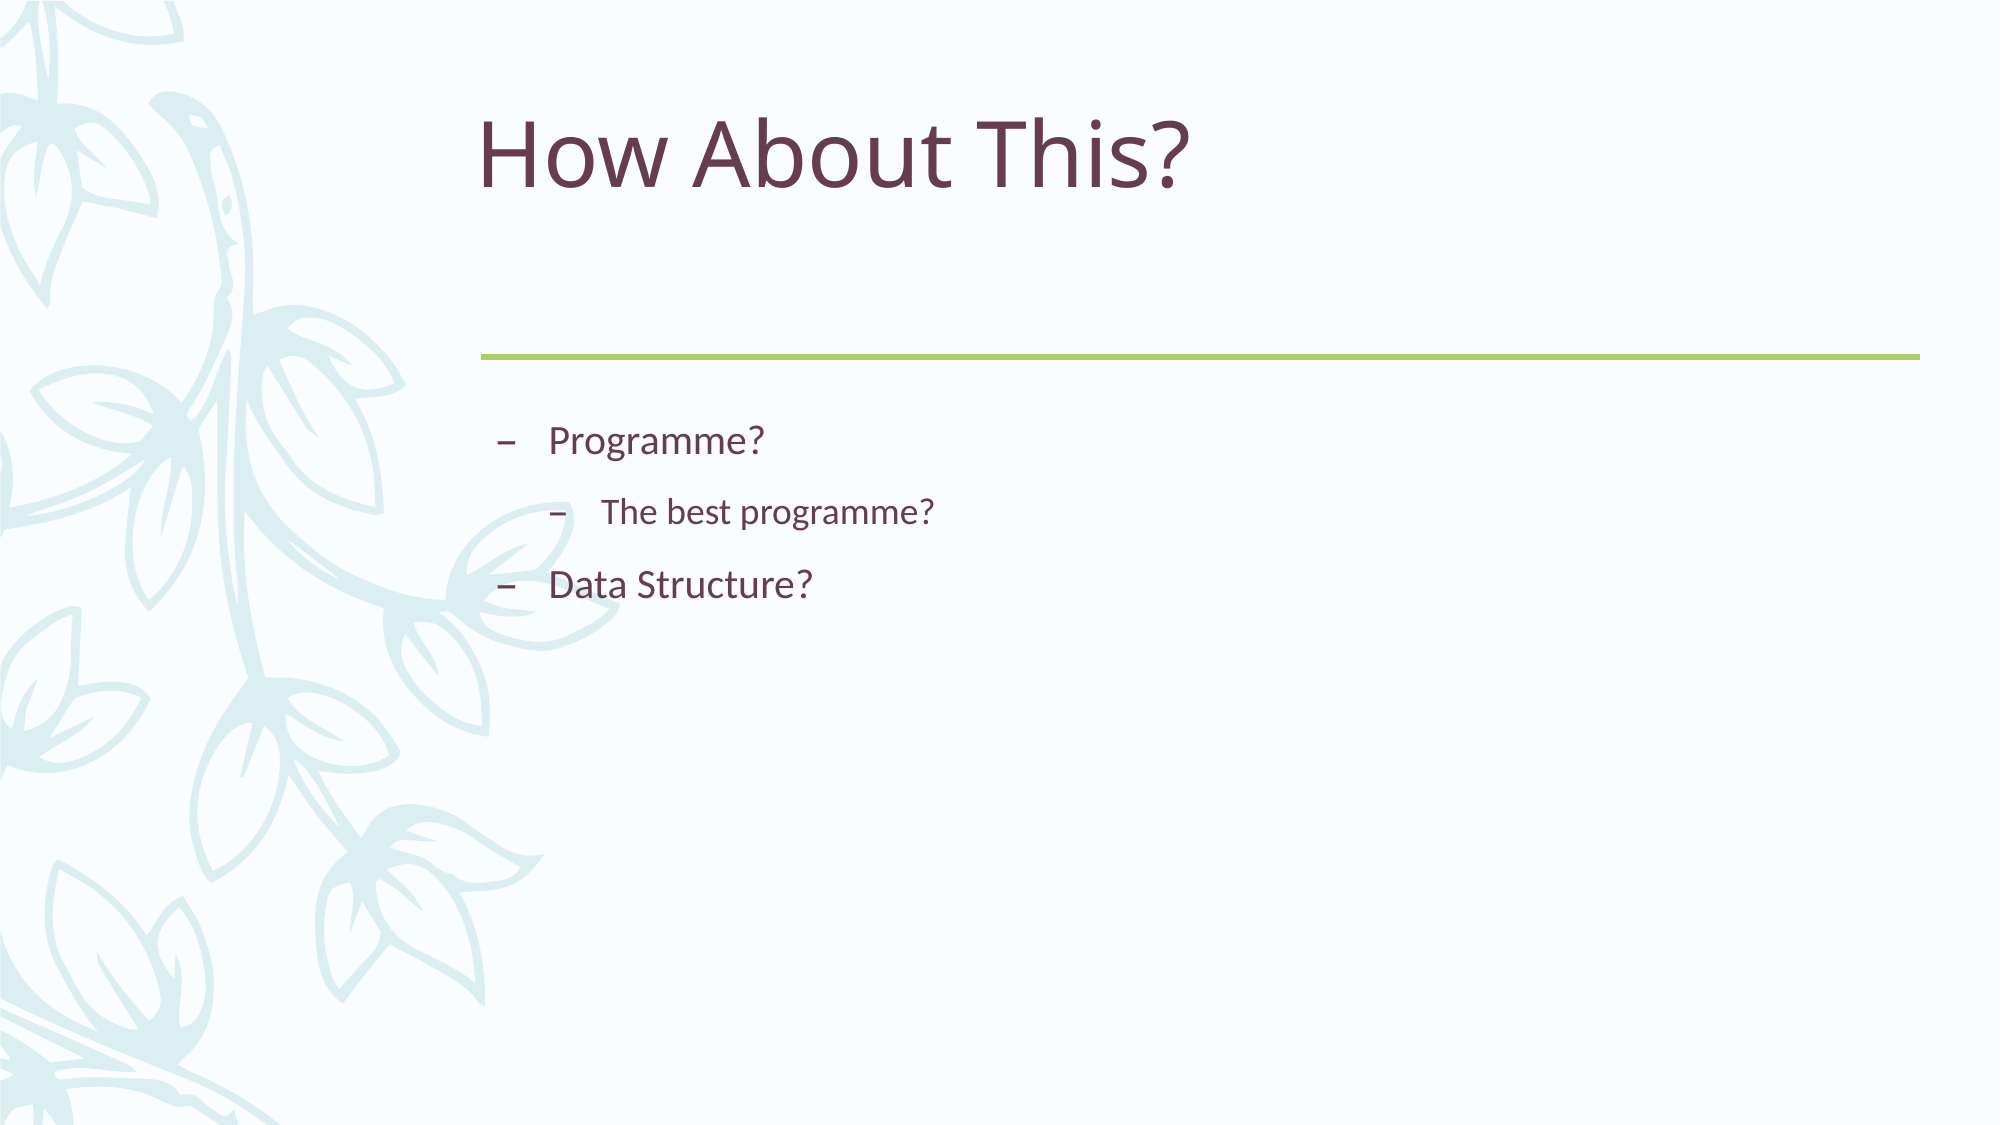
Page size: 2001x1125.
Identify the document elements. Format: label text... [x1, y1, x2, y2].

title How About This? [460, 93, 1920, 350]
list Programme? The best programme? Data Structure? [481, 399, 1920, 999]
